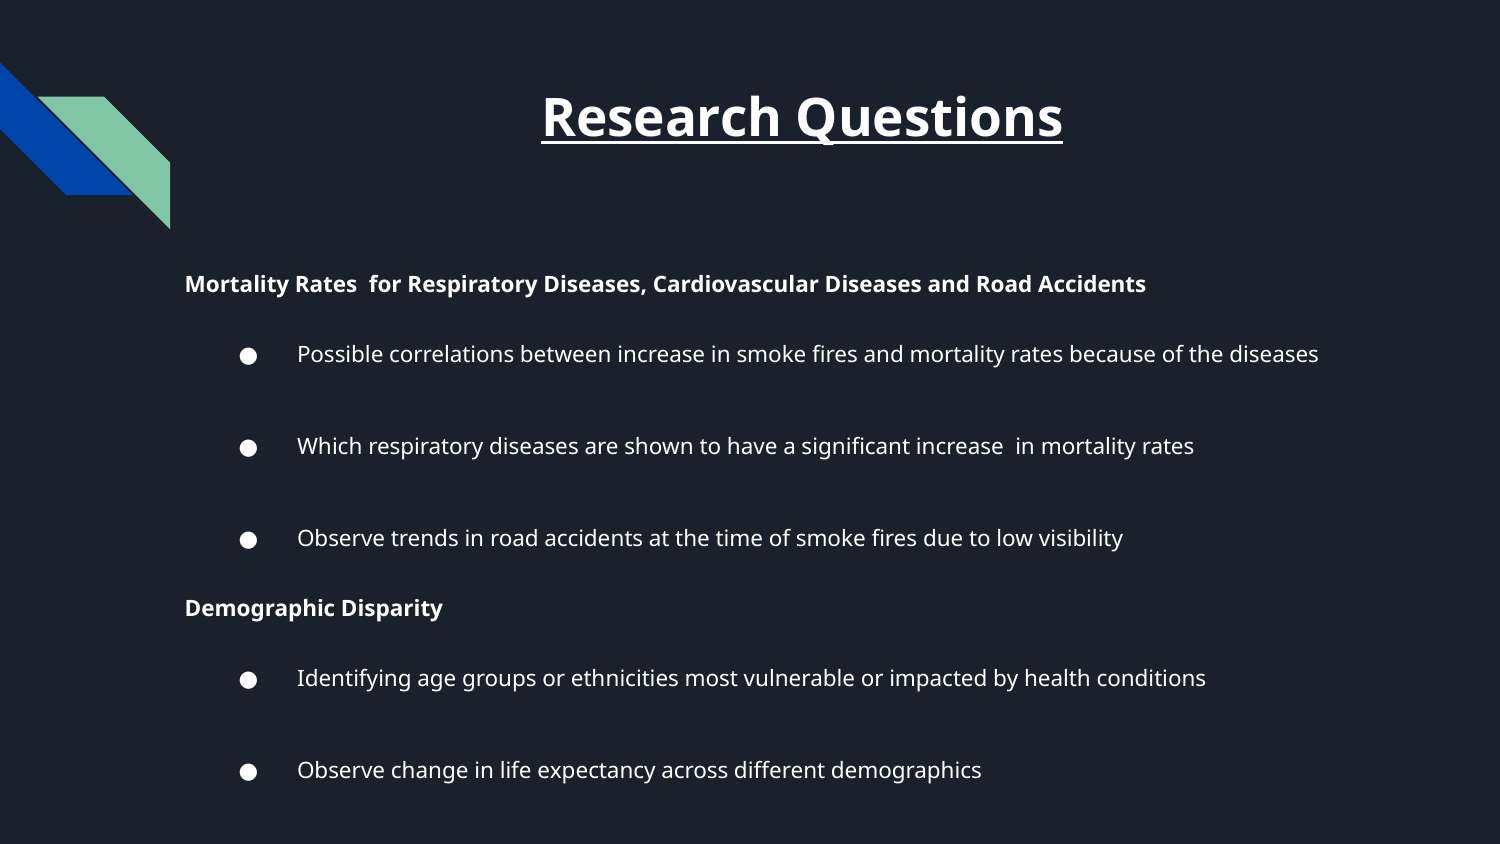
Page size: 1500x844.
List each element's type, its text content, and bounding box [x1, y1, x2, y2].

title Research Questions [212, 64, 1392, 168]
list Mortality Rates for Respiratory Diseases, Cardiovascular Diseases and Road Accidents Possible correlations between increase in smoke fires and mortality rates because of the diseases Which respiratory diseases are shown to have a significant increase in mortality rates Observe trends in road accidents at the time of smoke fires due to low visibility Demographic Disparity Identifying age groups or ethnicities most vulnerable or impacted by health conditions Observe change in life expectancy across different demographics [147, 183, 1420, 804]
